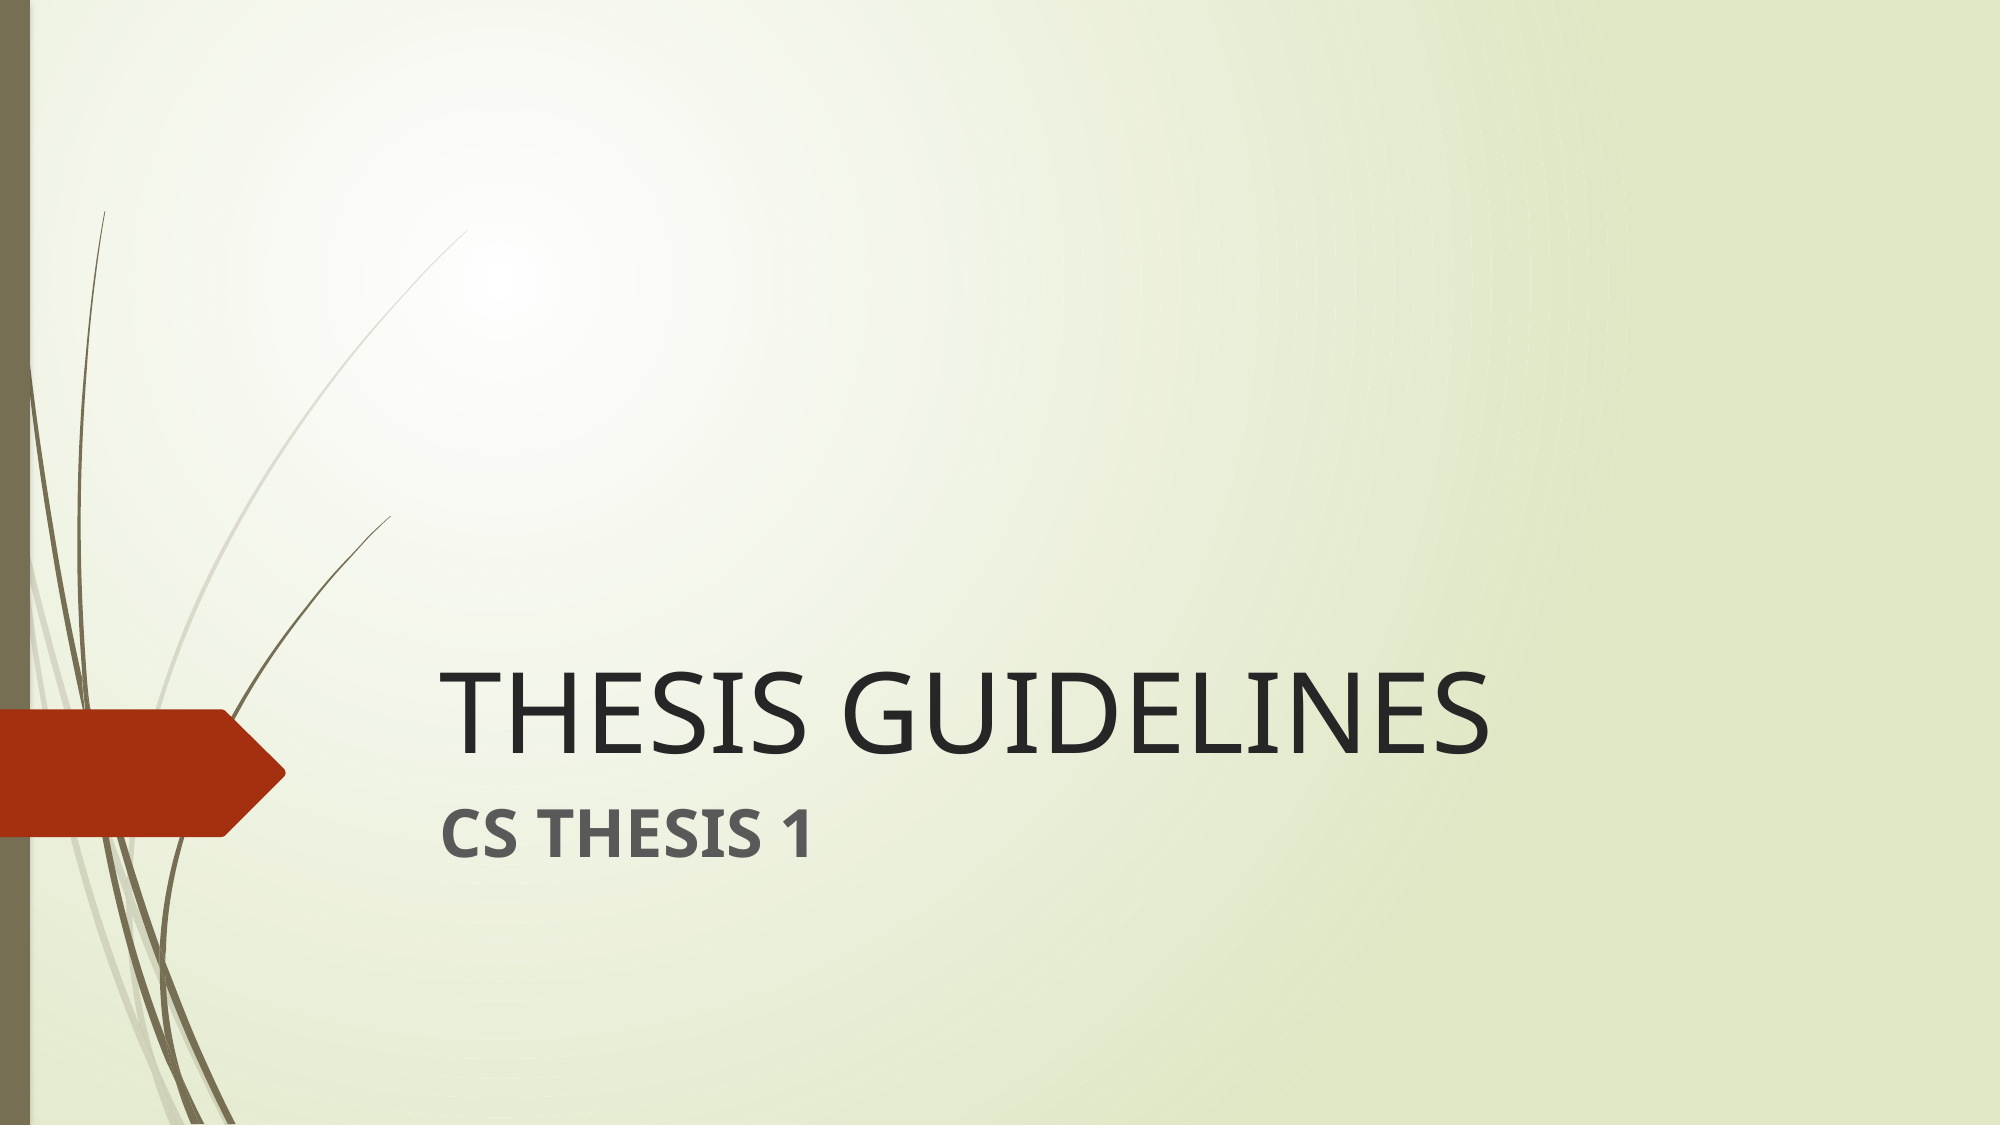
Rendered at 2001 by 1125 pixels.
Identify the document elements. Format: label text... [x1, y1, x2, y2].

subtitle CS THESIS 1 [424, 783, 1888, 969]
title THESIS GUIDELINES [424, 412, 1888, 783]
